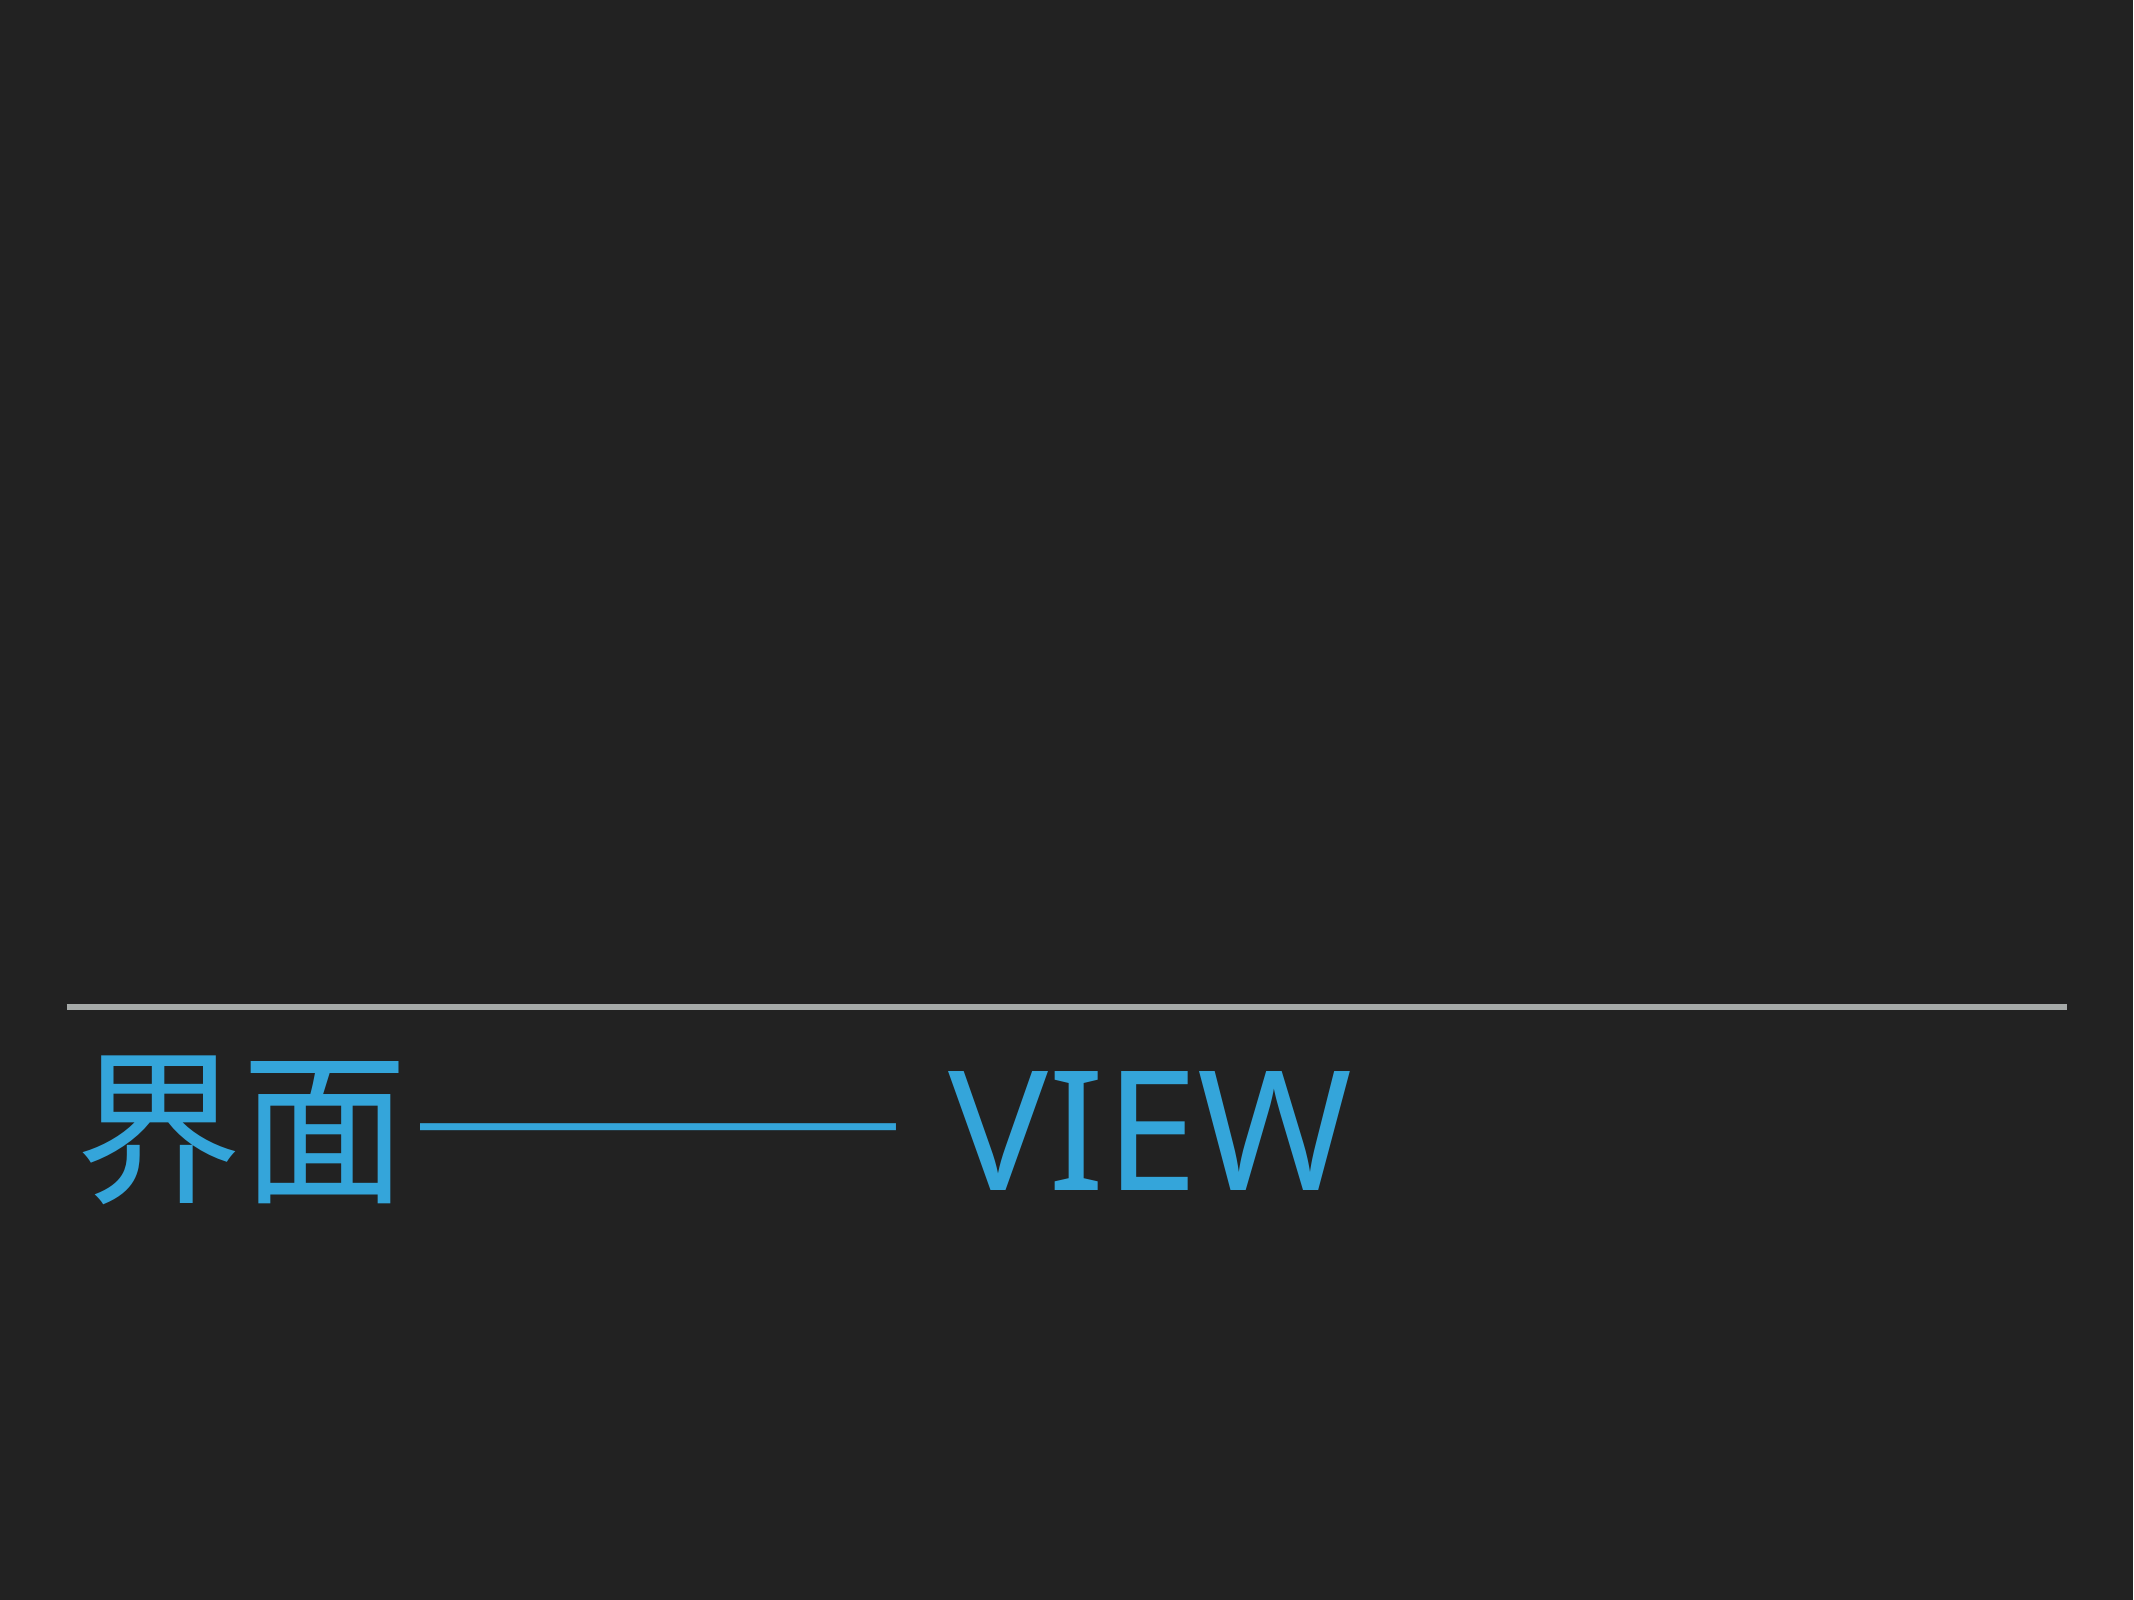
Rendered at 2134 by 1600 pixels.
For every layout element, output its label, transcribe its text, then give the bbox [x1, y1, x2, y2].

title 界面———view [66, 1053, 2068, 1499]
